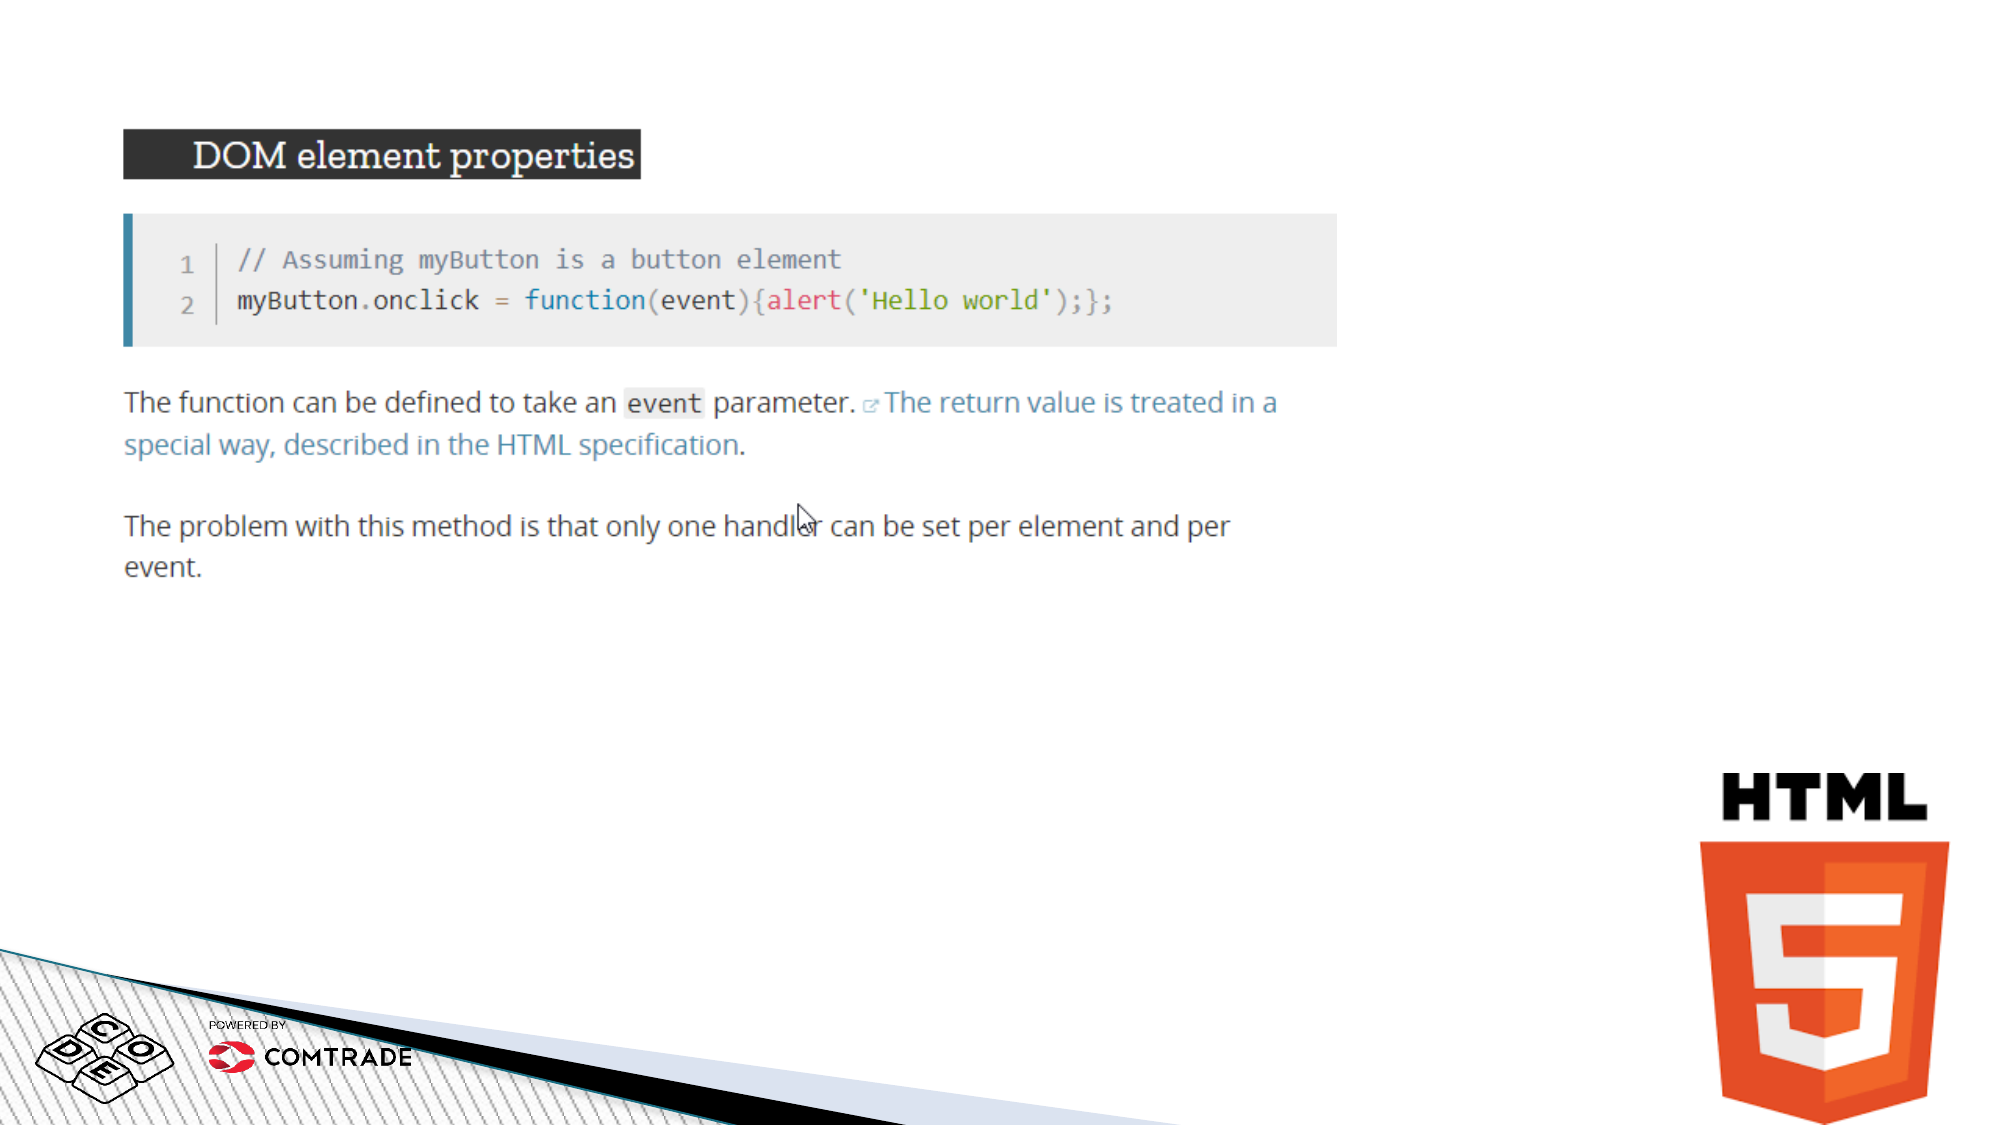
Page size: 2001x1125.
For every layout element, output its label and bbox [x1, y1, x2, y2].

picture [1649, 773, 2001, 1125]
picture [0, 952, 724, 1125]
picture [96, 119, 1337, 643]
